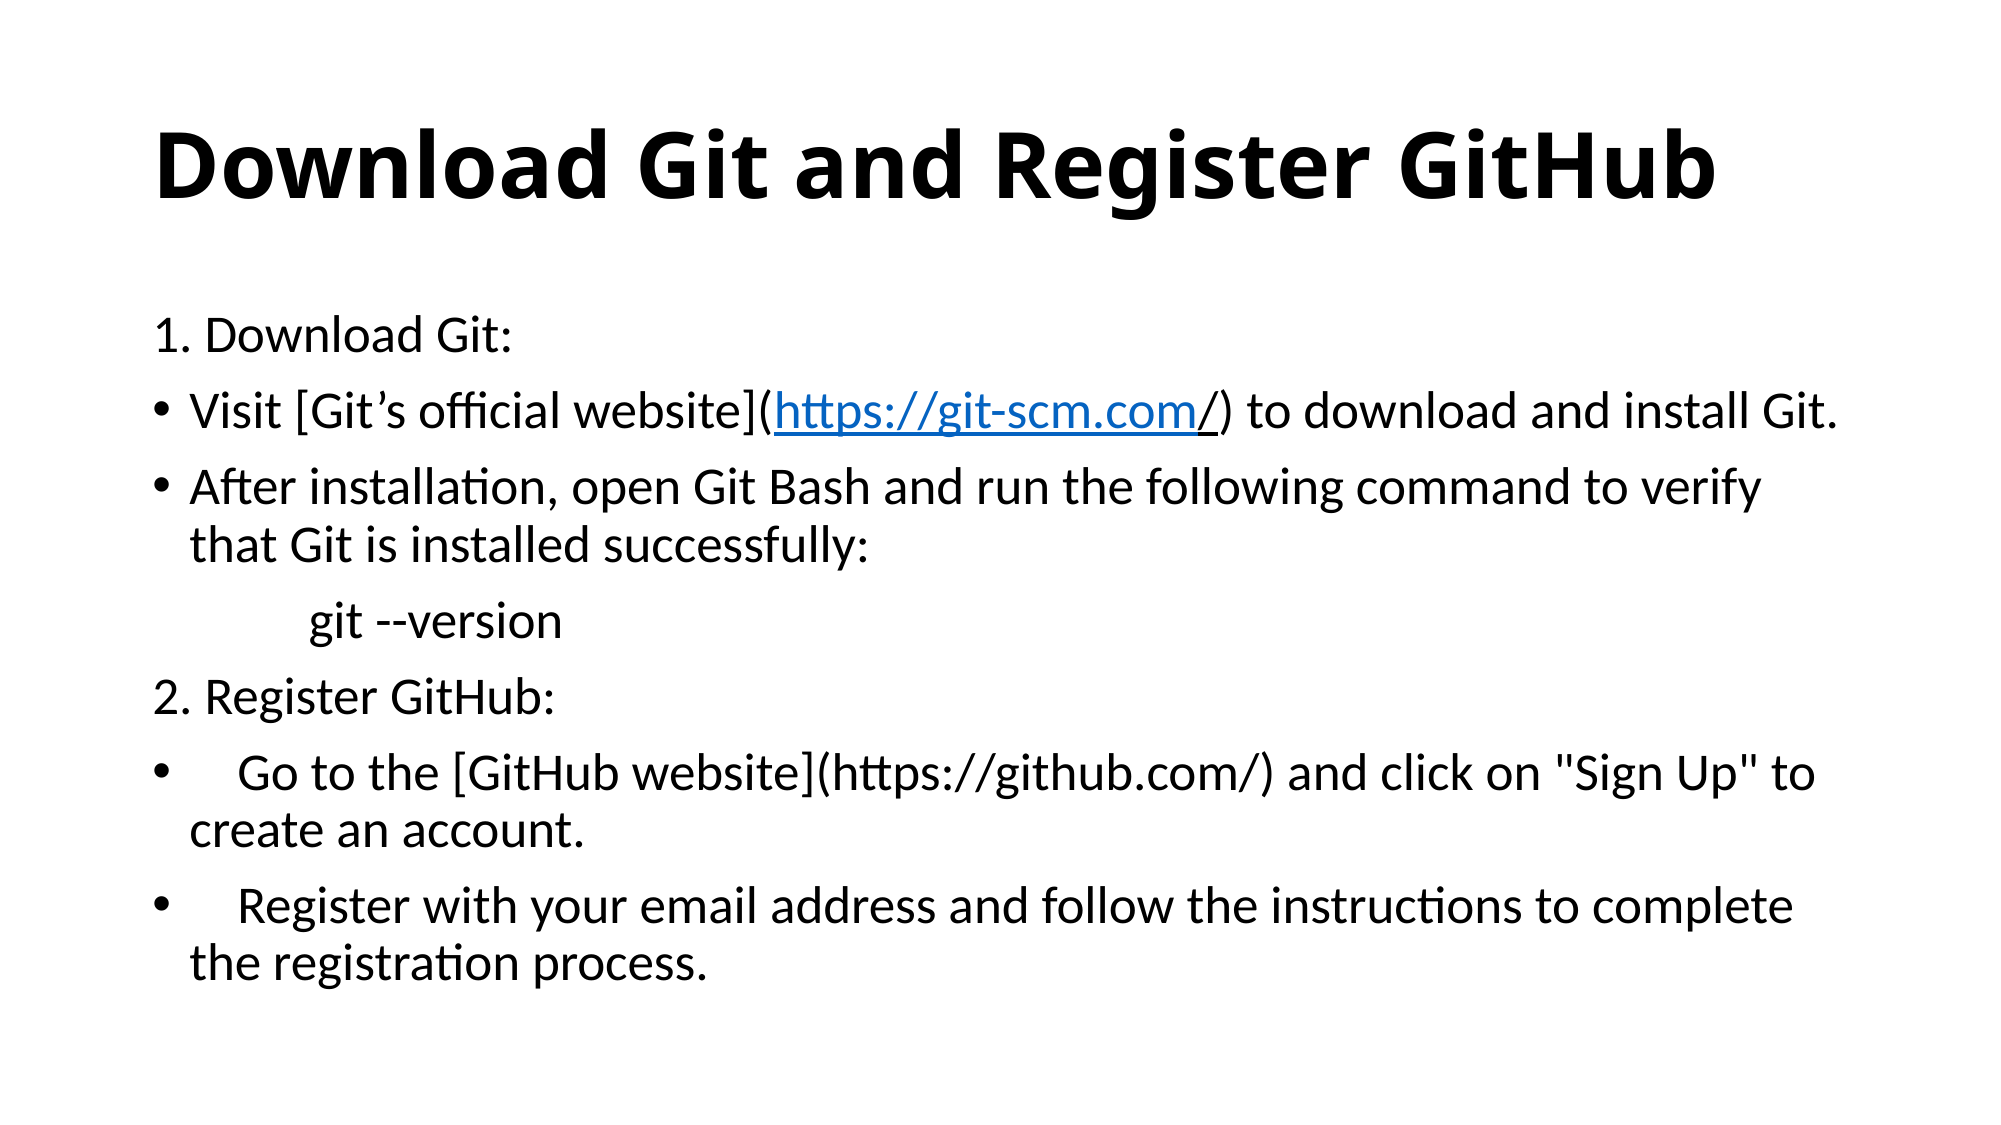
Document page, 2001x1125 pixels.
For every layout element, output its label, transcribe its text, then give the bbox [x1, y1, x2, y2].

title Download Git and Register GitHub [137, 59, 1863, 278]
list 1. Download Git: Visit [Git’s official website](https://git-scm.com/) to download and install Git. After installation, open Git Bash and run the following command to verify that Git is installed successfully: git --version 2. Register GitHub: Go to the [GitHub website](https://github.com/) and click on "Sign Up" to create an account. Register with your email address and follow the instructions to complete the registration process. [137, 299, 1863, 1014]
